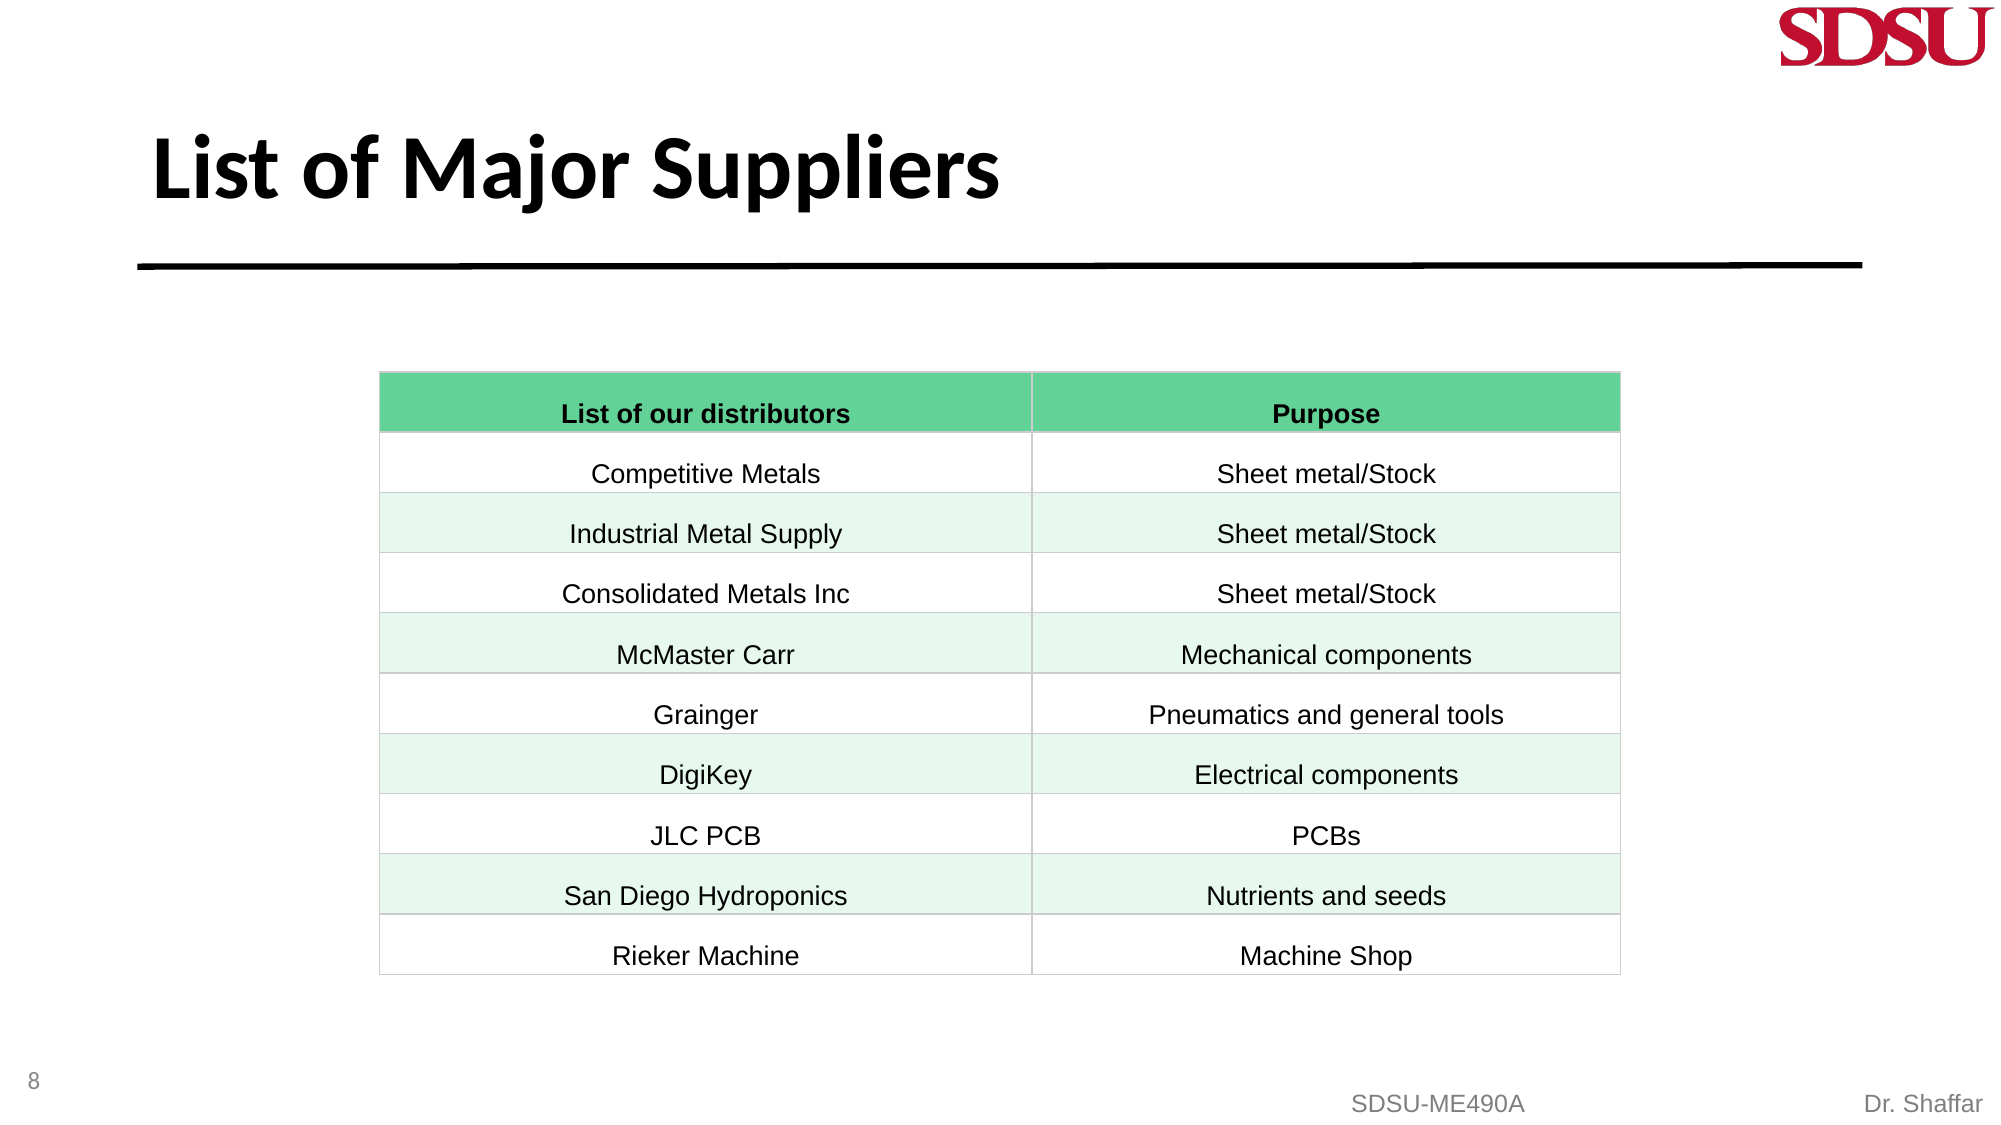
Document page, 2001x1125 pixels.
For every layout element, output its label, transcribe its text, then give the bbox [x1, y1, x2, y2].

table_cell McMaster Carr [380, 613, 1031, 672]
table_cell Mechanical components [1033, 613, 1620, 672]
table_cell Consolidated Metals Inc [380, 553, 1031, 612]
table_cell Machine Shop [1033, 915, 1620, 974]
table_cell Rieker Machine [380, 915, 1031, 974]
picture [1772, 0, 1998, 72]
table_cell Sheet metal/Stock [1033, 433, 1620, 492]
table_cell Competitive Metals [380, 433, 1031, 492]
table_cell Pneumatics and general tools [1033, 674, 1620, 733]
table_cell San Diego Hydroponics [380, 854, 1031, 913]
table_cell Industrial Metal Supply [380, 493, 1031, 552]
table_cell Electrical components [1033, 734, 1620, 793]
table_cell PCBs [1033, 794, 1620, 853]
table_cell Sheet metal/Stock [1033, 493, 1620, 552]
table_header List of our distributors [380, 373, 1031, 431]
table_cell Nutrients and seeds [1033, 854, 1620, 913]
table_cell Grainger [380, 674, 1031, 733]
table_cell DigiKey [380, 734, 1031, 793]
title List of Major Suppliers [137, 59, 1863, 278]
table_cell Sheet metal/Stock [1033, 553, 1620, 612]
table_cell JLC PCB [380, 794, 1031, 853]
table_header Purpose [1033, 373, 1620, 431]
